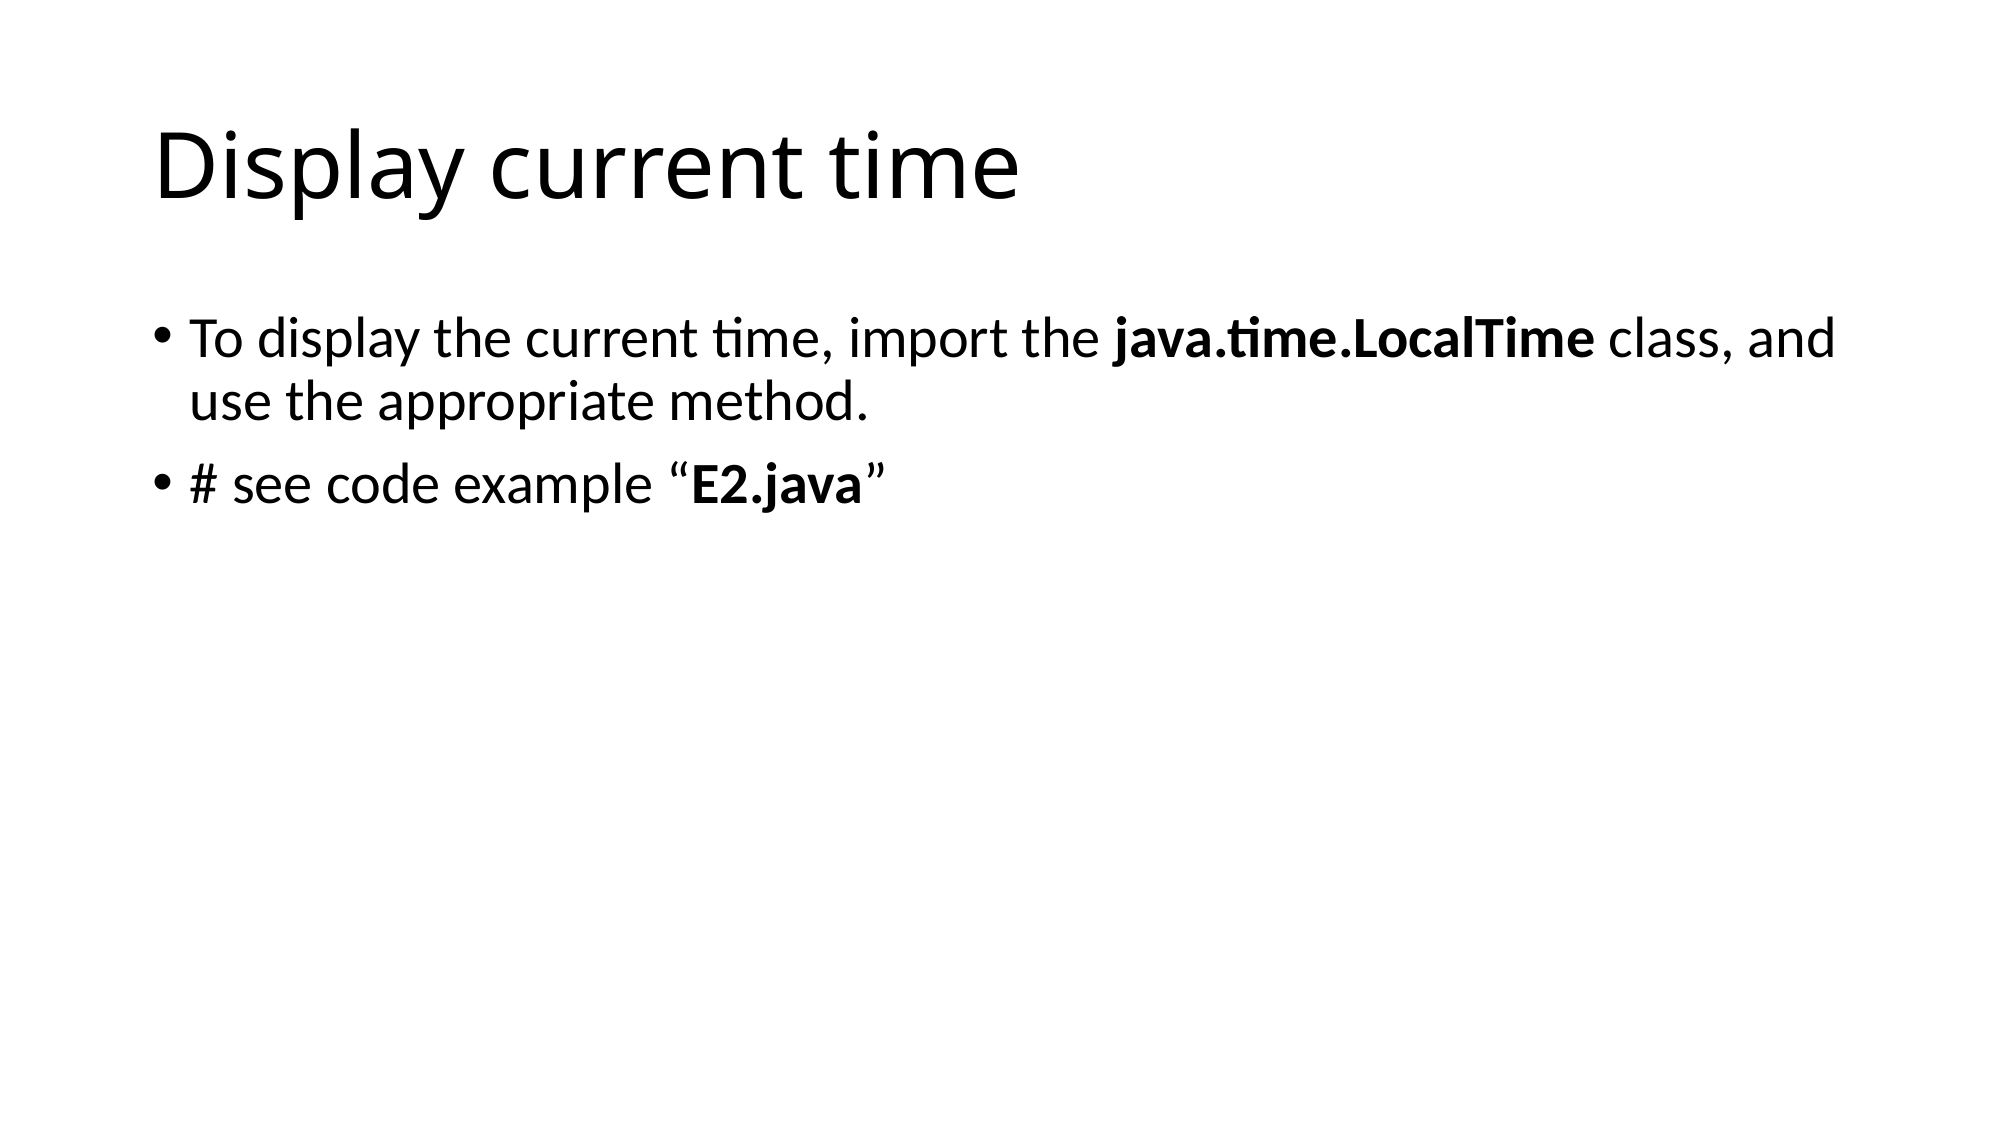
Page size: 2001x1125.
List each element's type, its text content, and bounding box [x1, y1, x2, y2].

title Display current time [137, 59, 1863, 278]
list To display the current time, import the java.time.LocalTime class, and use the appropriate method. # see code example “E2.java” [137, 299, 1863, 1014]
